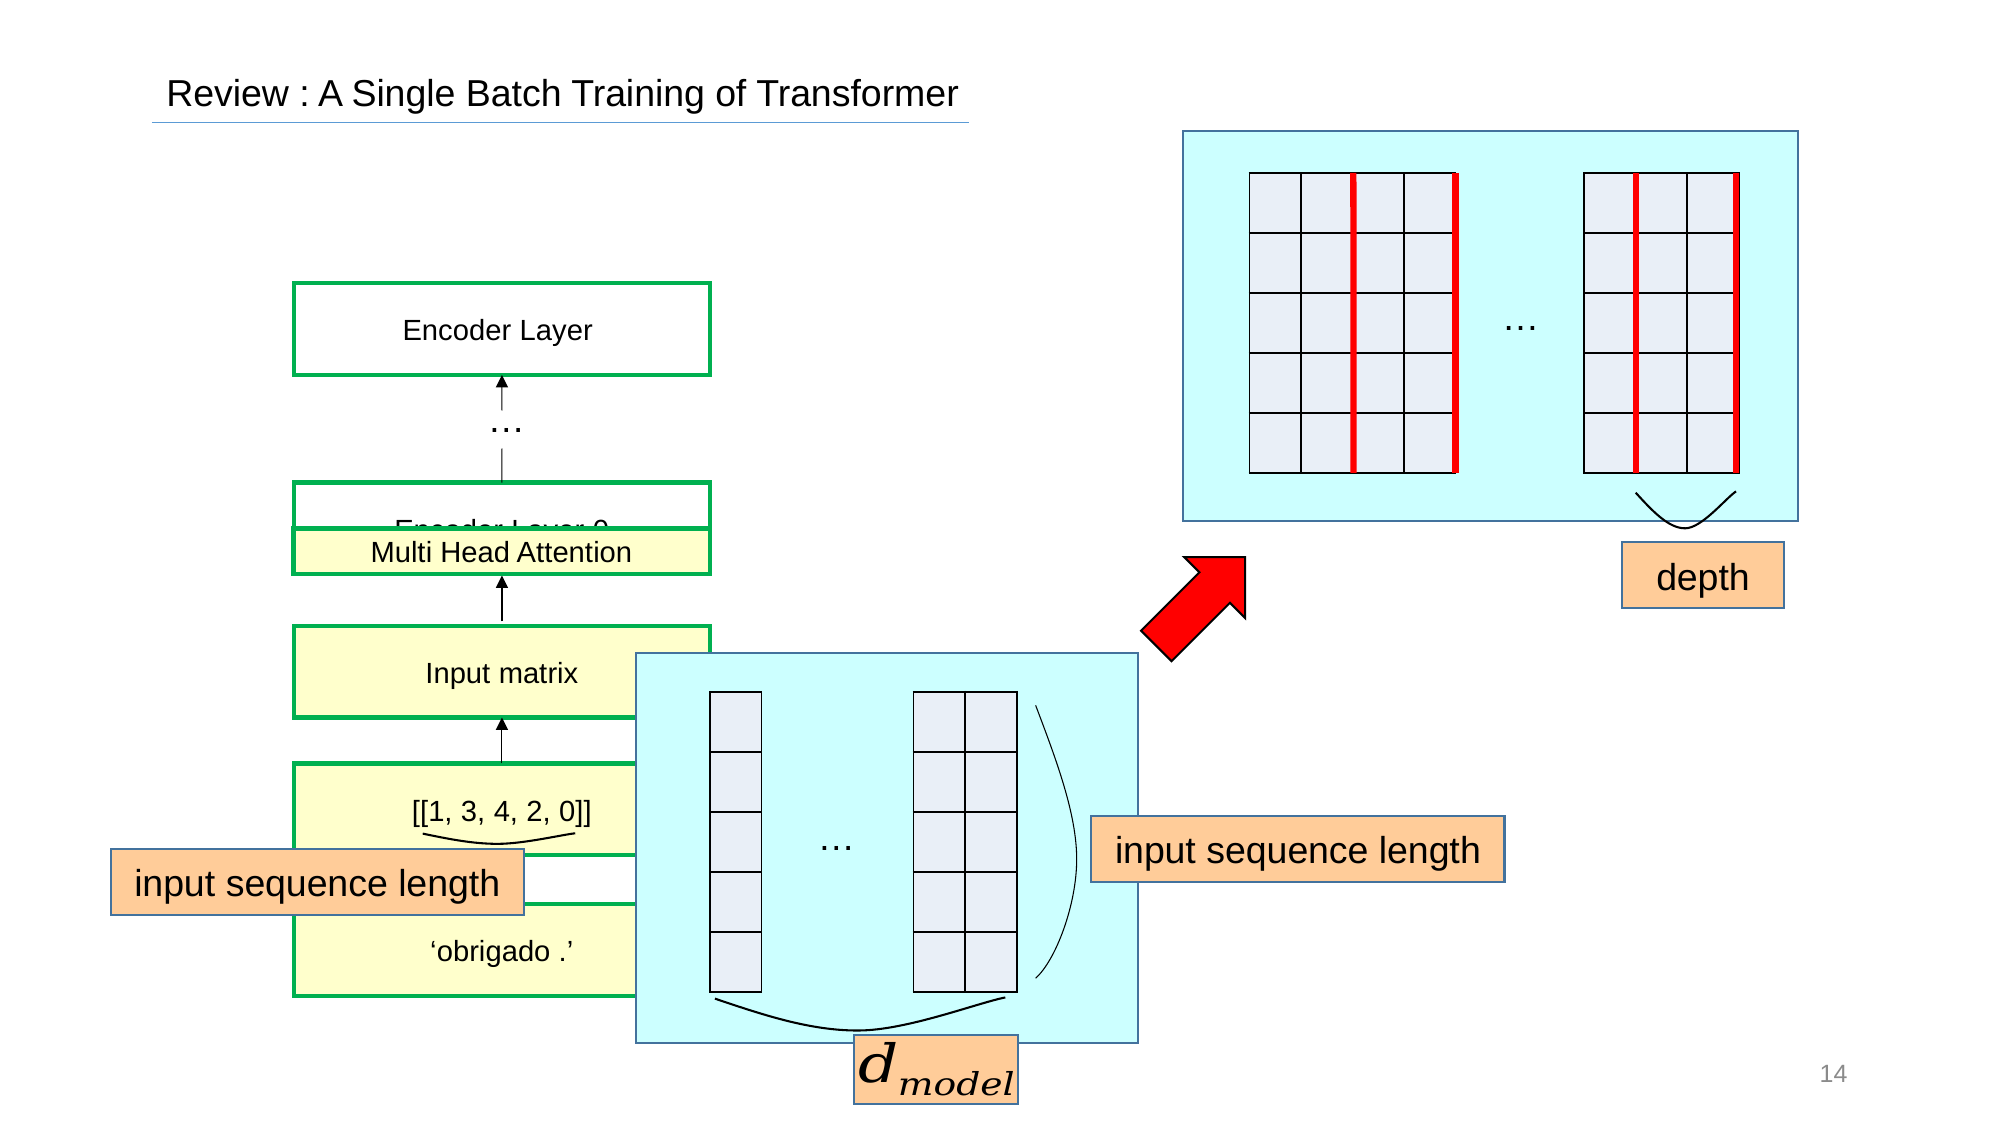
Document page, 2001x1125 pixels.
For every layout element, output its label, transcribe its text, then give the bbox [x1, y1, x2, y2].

table_header [966, 693, 1016, 751]
table_cell [1302, 234, 1350, 292]
table_header [1639, 174, 1686, 232]
text_box [[1, 3, 4, 2, 0]] [293, 762, 635, 856]
text_box depth [1621, 541, 1785, 609]
table_cell [1688, 294, 1733, 352]
table_cell [1405, 354, 1452, 412]
table_cell [966, 753, 1016, 811]
text_box Encoder Layer 0 [293, 482, 711, 527]
table_cell [1585, 234, 1633, 292]
table_cell [966, 813, 1016, 871]
text_box [1139, 556, 1247, 663]
table_cell [1302, 414, 1350, 472]
text_box input sequence length [1090, 815, 1506, 883]
table_header [711, 693, 761, 751]
text_box Multi Head Attention [293, 527, 711, 575]
table_header [1688, 174, 1733, 232]
table_cell [966, 933, 1016, 991]
table_cell [914, 933, 964, 991]
table_cell [1250, 294, 1300, 352]
table_cell [1357, 294, 1403, 352]
table_cell [914, 753, 964, 811]
table_cell [966, 873, 1016, 931]
table_cell [1688, 414, 1733, 472]
text_box input sequence length [110, 848, 525, 916]
text_box [422, 832, 576, 845]
text_box … [472, 388, 610, 448]
table_cell [1585, 354, 1633, 412]
table_cell [711, 753, 761, 811]
text_box [1182, 130, 1799, 522]
table_cell [914, 813, 964, 871]
text_box Review : A Single Batch Training of Transformer [151, 61, 1006, 122]
table_cell [1250, 414, 1300, 472]
table_cell [1250, 234, 1300, 292]
text_box … [802, 805, 913, 866]
table_cell [1585, 414, 1633, 472]
table_header [1405, 174, 1452, 232]
table_cell [711, 933, 761, 991]
table_cell [1639, 414, 1686, 472]
table_cell [1357, 414, 1403, 472]
text_box [1634, 490, 1737, 530]
table_header [1302, 174, 1350, 232]
slide_number 14 [1412, 1042, 1863, 1103]
text_box … [1487, 285, 1583, 346]
table_cell [711, 873, 761, 931]
table_cell [1639, 294, 1686, 352]
table_cell [1250, 354, 1300, 412]
table_cell [1639, 354, 1686, 412]
table_cell [914, 873, 964, 931]
table_cell [1405, 234, 1452, 292]
table_cell [1302, 354, 1350, 412]
table_cell [1302, 294, 1350, 352]
table_cell [1405, 294, 1452, 352]
table_header [1585, 174, 1633, 232]
table_cell [1405, 414, 1452, 472]
table_header [914, 693, 964, 751]
text_box [635, 652, 1139, 1044]
table_cell [1357, 354, 1403, 412]
table_cell [1585, 294, 1633, 352]
table_cell [1688, 234, 1733, 292]
table_header [1250, 174, 1300, 232]
text_box [714, 996, 1006, 1032]
text_box Input matrix [293, 625, 711, 719]
table_cell [711, 813, 761, 871]
text_box [1035, 705, 1078, 979]
table_cell [1639, 234, 1686, 292]
table_cell [1357, 234, 1403, 292]
text_box ‘obrigado .’ [293, 903, 635, 997]
table_cell [1688, 354, 1733, 412]
table_header [1357, 174, 1403, 232]
